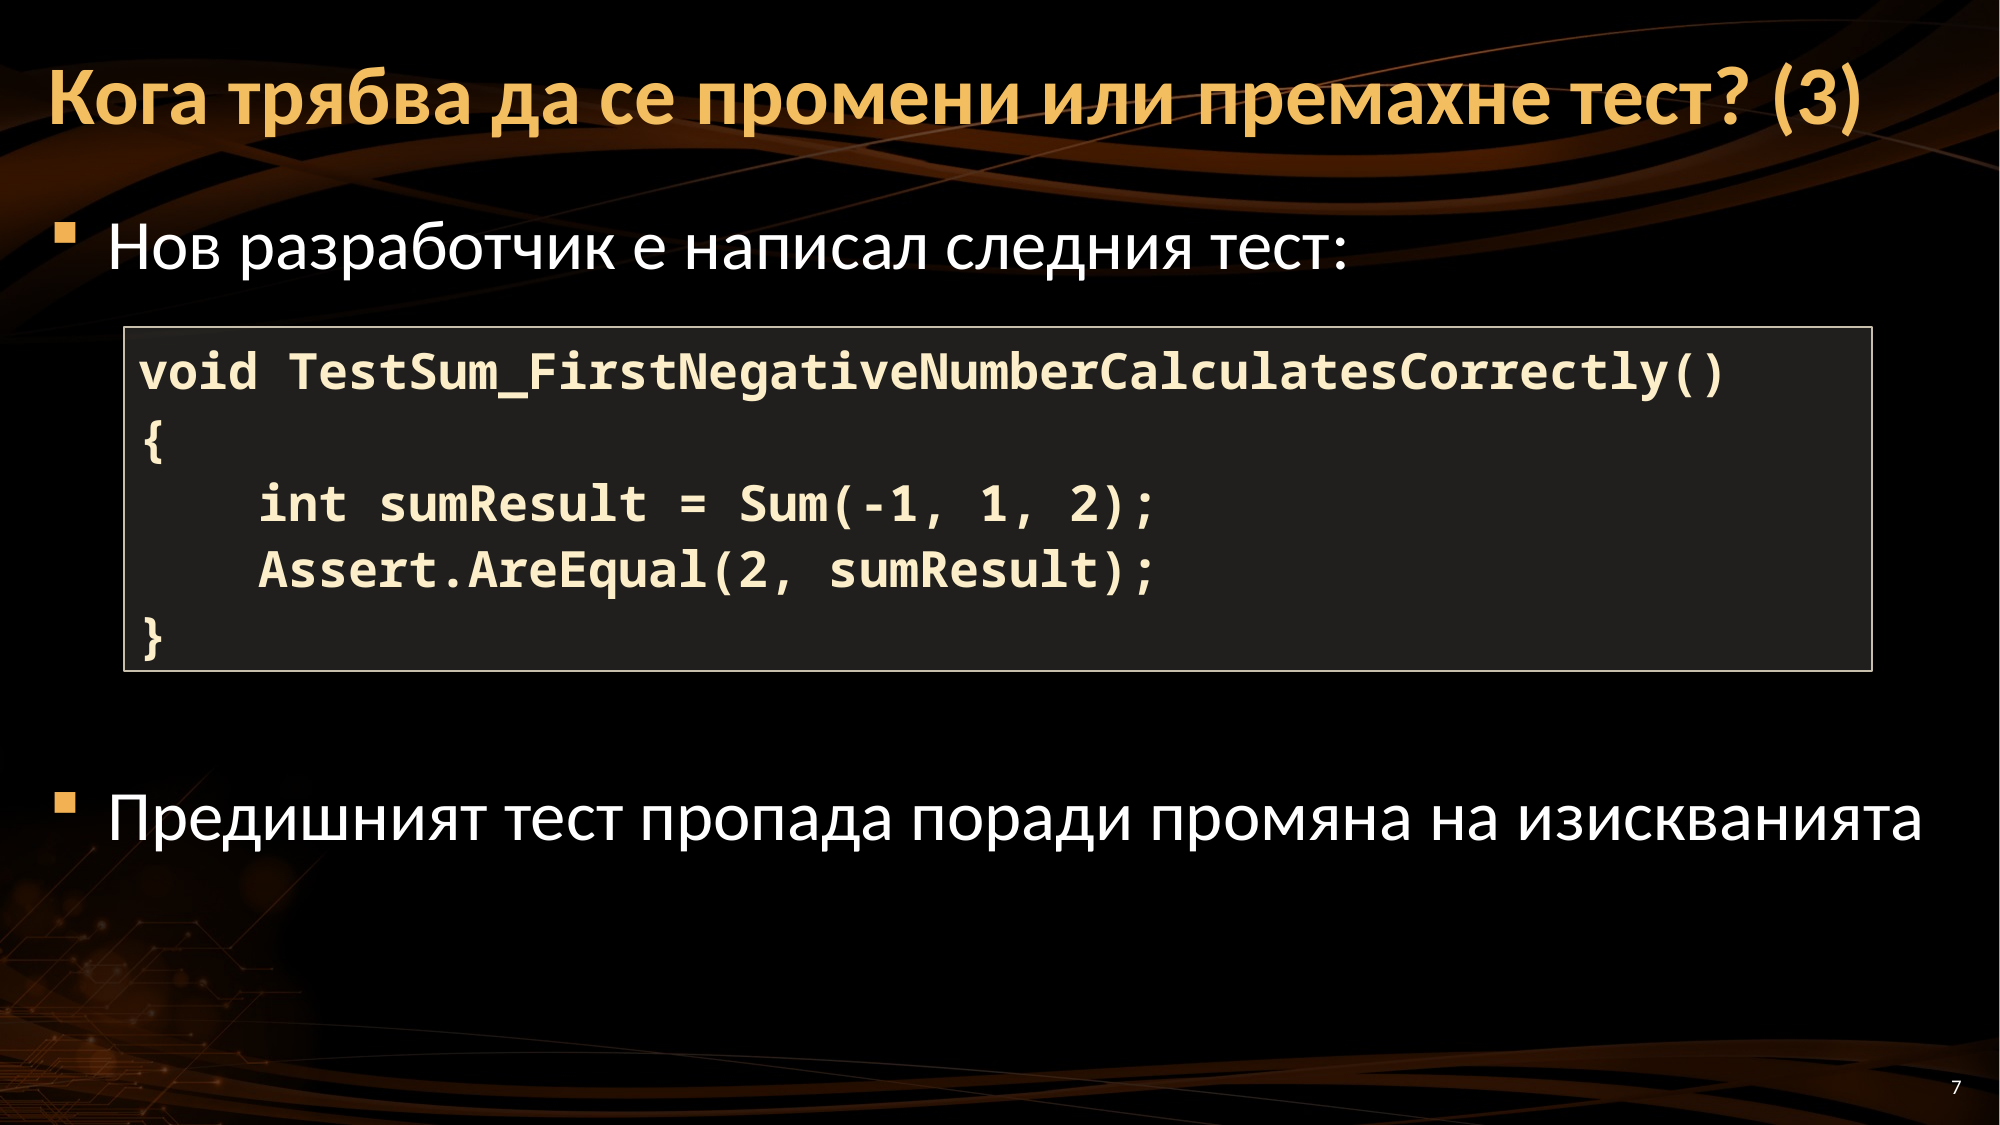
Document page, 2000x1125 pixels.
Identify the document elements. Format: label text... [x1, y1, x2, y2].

slide_number 7 [1897, 1070, 1968, 1103]
list Нов разработчик е написал следния тест: Предишният тест пропада поради промяна на изискванията [31, 189, 1968, 1103]
title Кога трябва да се промени или премахне тест? (3) [30, 6, 1968, 189]
text_box void TestSum_FirstNegativeNumberCalculatesCorrectly() { int sumResult = Sum(-1, 1, 2); Assert.AreEqual(2, sumResult); } [124, 326, 1873, 672]
picture [0, 0, 2000, 1125]
